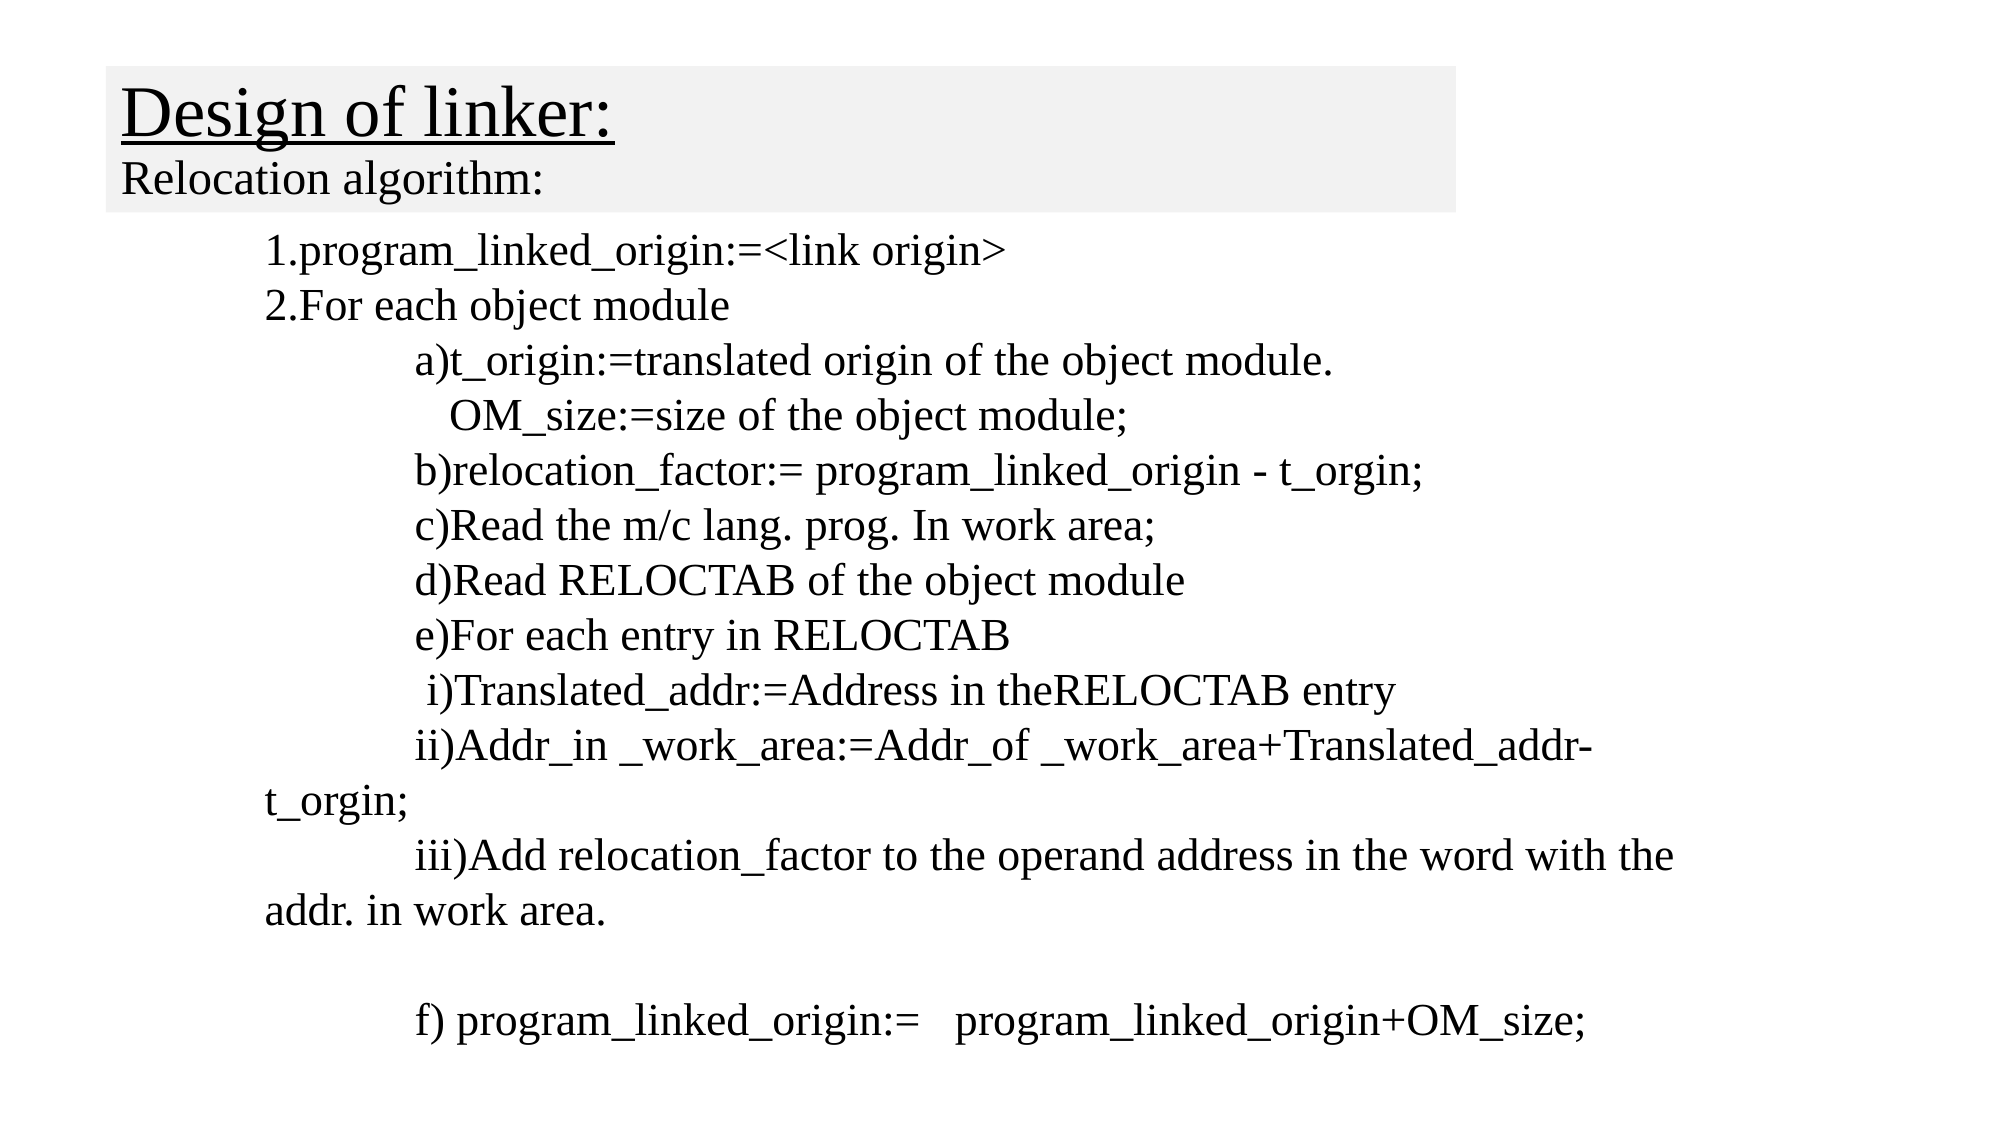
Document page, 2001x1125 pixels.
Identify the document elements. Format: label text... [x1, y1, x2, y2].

title Design of linker: Relocation algorithm: [105, 66, 1456, 213]
text_box 1.program_linked_origin:=<link origin> 2.For each object module a)t_origin:=translated origin of the object module. OM_size:=size of the object module; b)relocation_factor:= program_linked_origin - t_orgin; c)Read the m/c lang. prog. In work area; d)Read RELOCTAB of the object module e)For each entry in RELOCTAB i)Translated_addr:=Address in theRELOCTAB entry ii)Addr_in _work_area:=Addr_of _work_area+Translated_addr-t_orgin; iii)Add relocation_factor to the operand address in the word with the addr. in work area. f) program_linked_origin:= program_linked_origin+OM_size; [249, 212, 1750, 1125]
